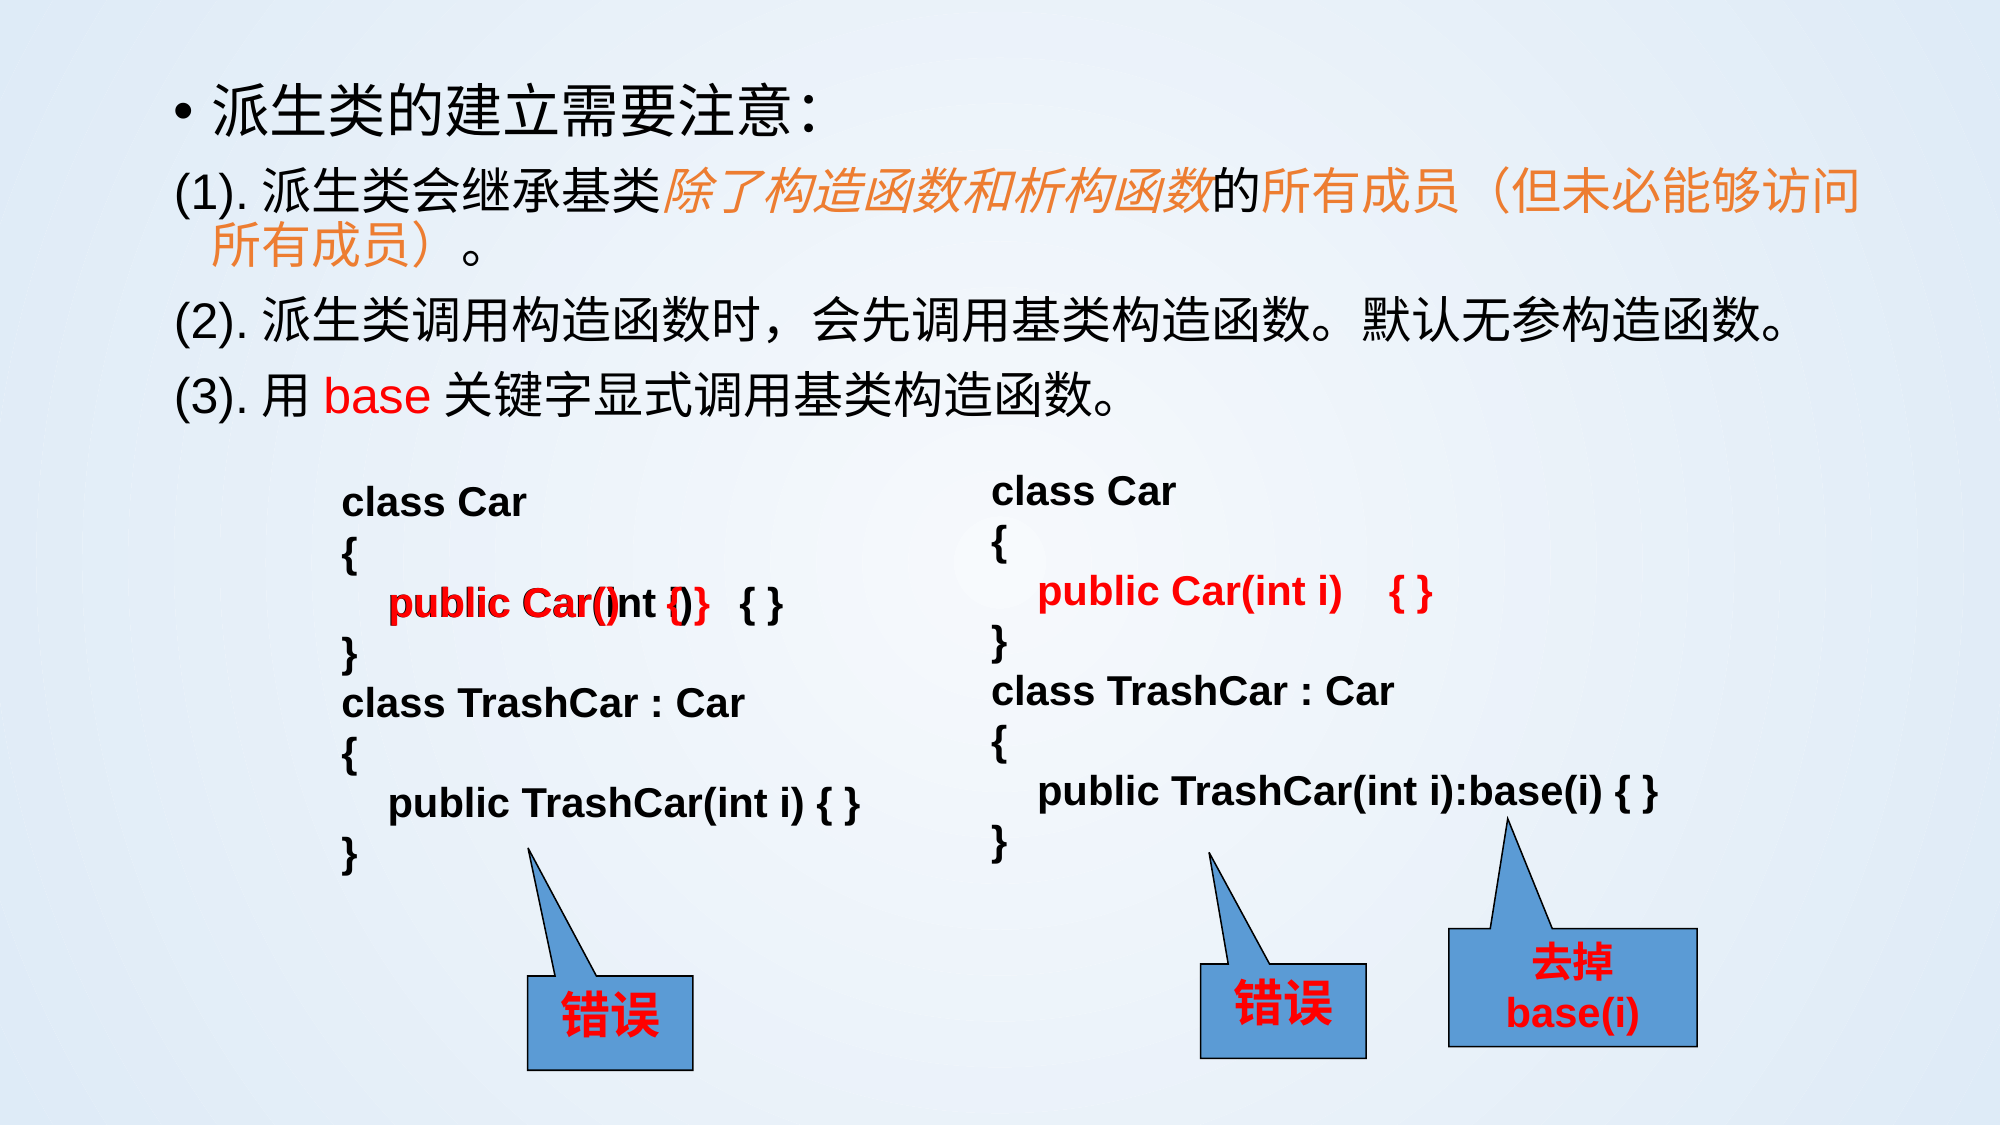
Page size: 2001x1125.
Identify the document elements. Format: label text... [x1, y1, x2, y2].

text_box 错误 [527, 847, 693, 1071]
text_box class Car { public Car(int i) { } } class TrashCar : Car { public TrashCar(int i) { } } [326, 467, 1012, 954]
text_box 去掉 base(i) [1448, 818, 1698, 1047]
text_box 错误 [1200, 852, 1367, 1059]
list 派生类的建立需要注意： (1).派生类会继承基类除了构造函数和析构函数的所有成员（但未必能够访问所有成员）。 (2).派生类调用构造函数时，会先调用基类构造函数。默认无参构造函数。 (3).用base关键字显式调用基类构造函数。 [159, 75, 1896, 548]
text_box public Car() { } [373, 568, 776, 633]
text_box class Car { public Car(int i) { } } class TrashCar : Car { public TrashCar(int i):base(i) { } } [976, 456, 1697, 942]
